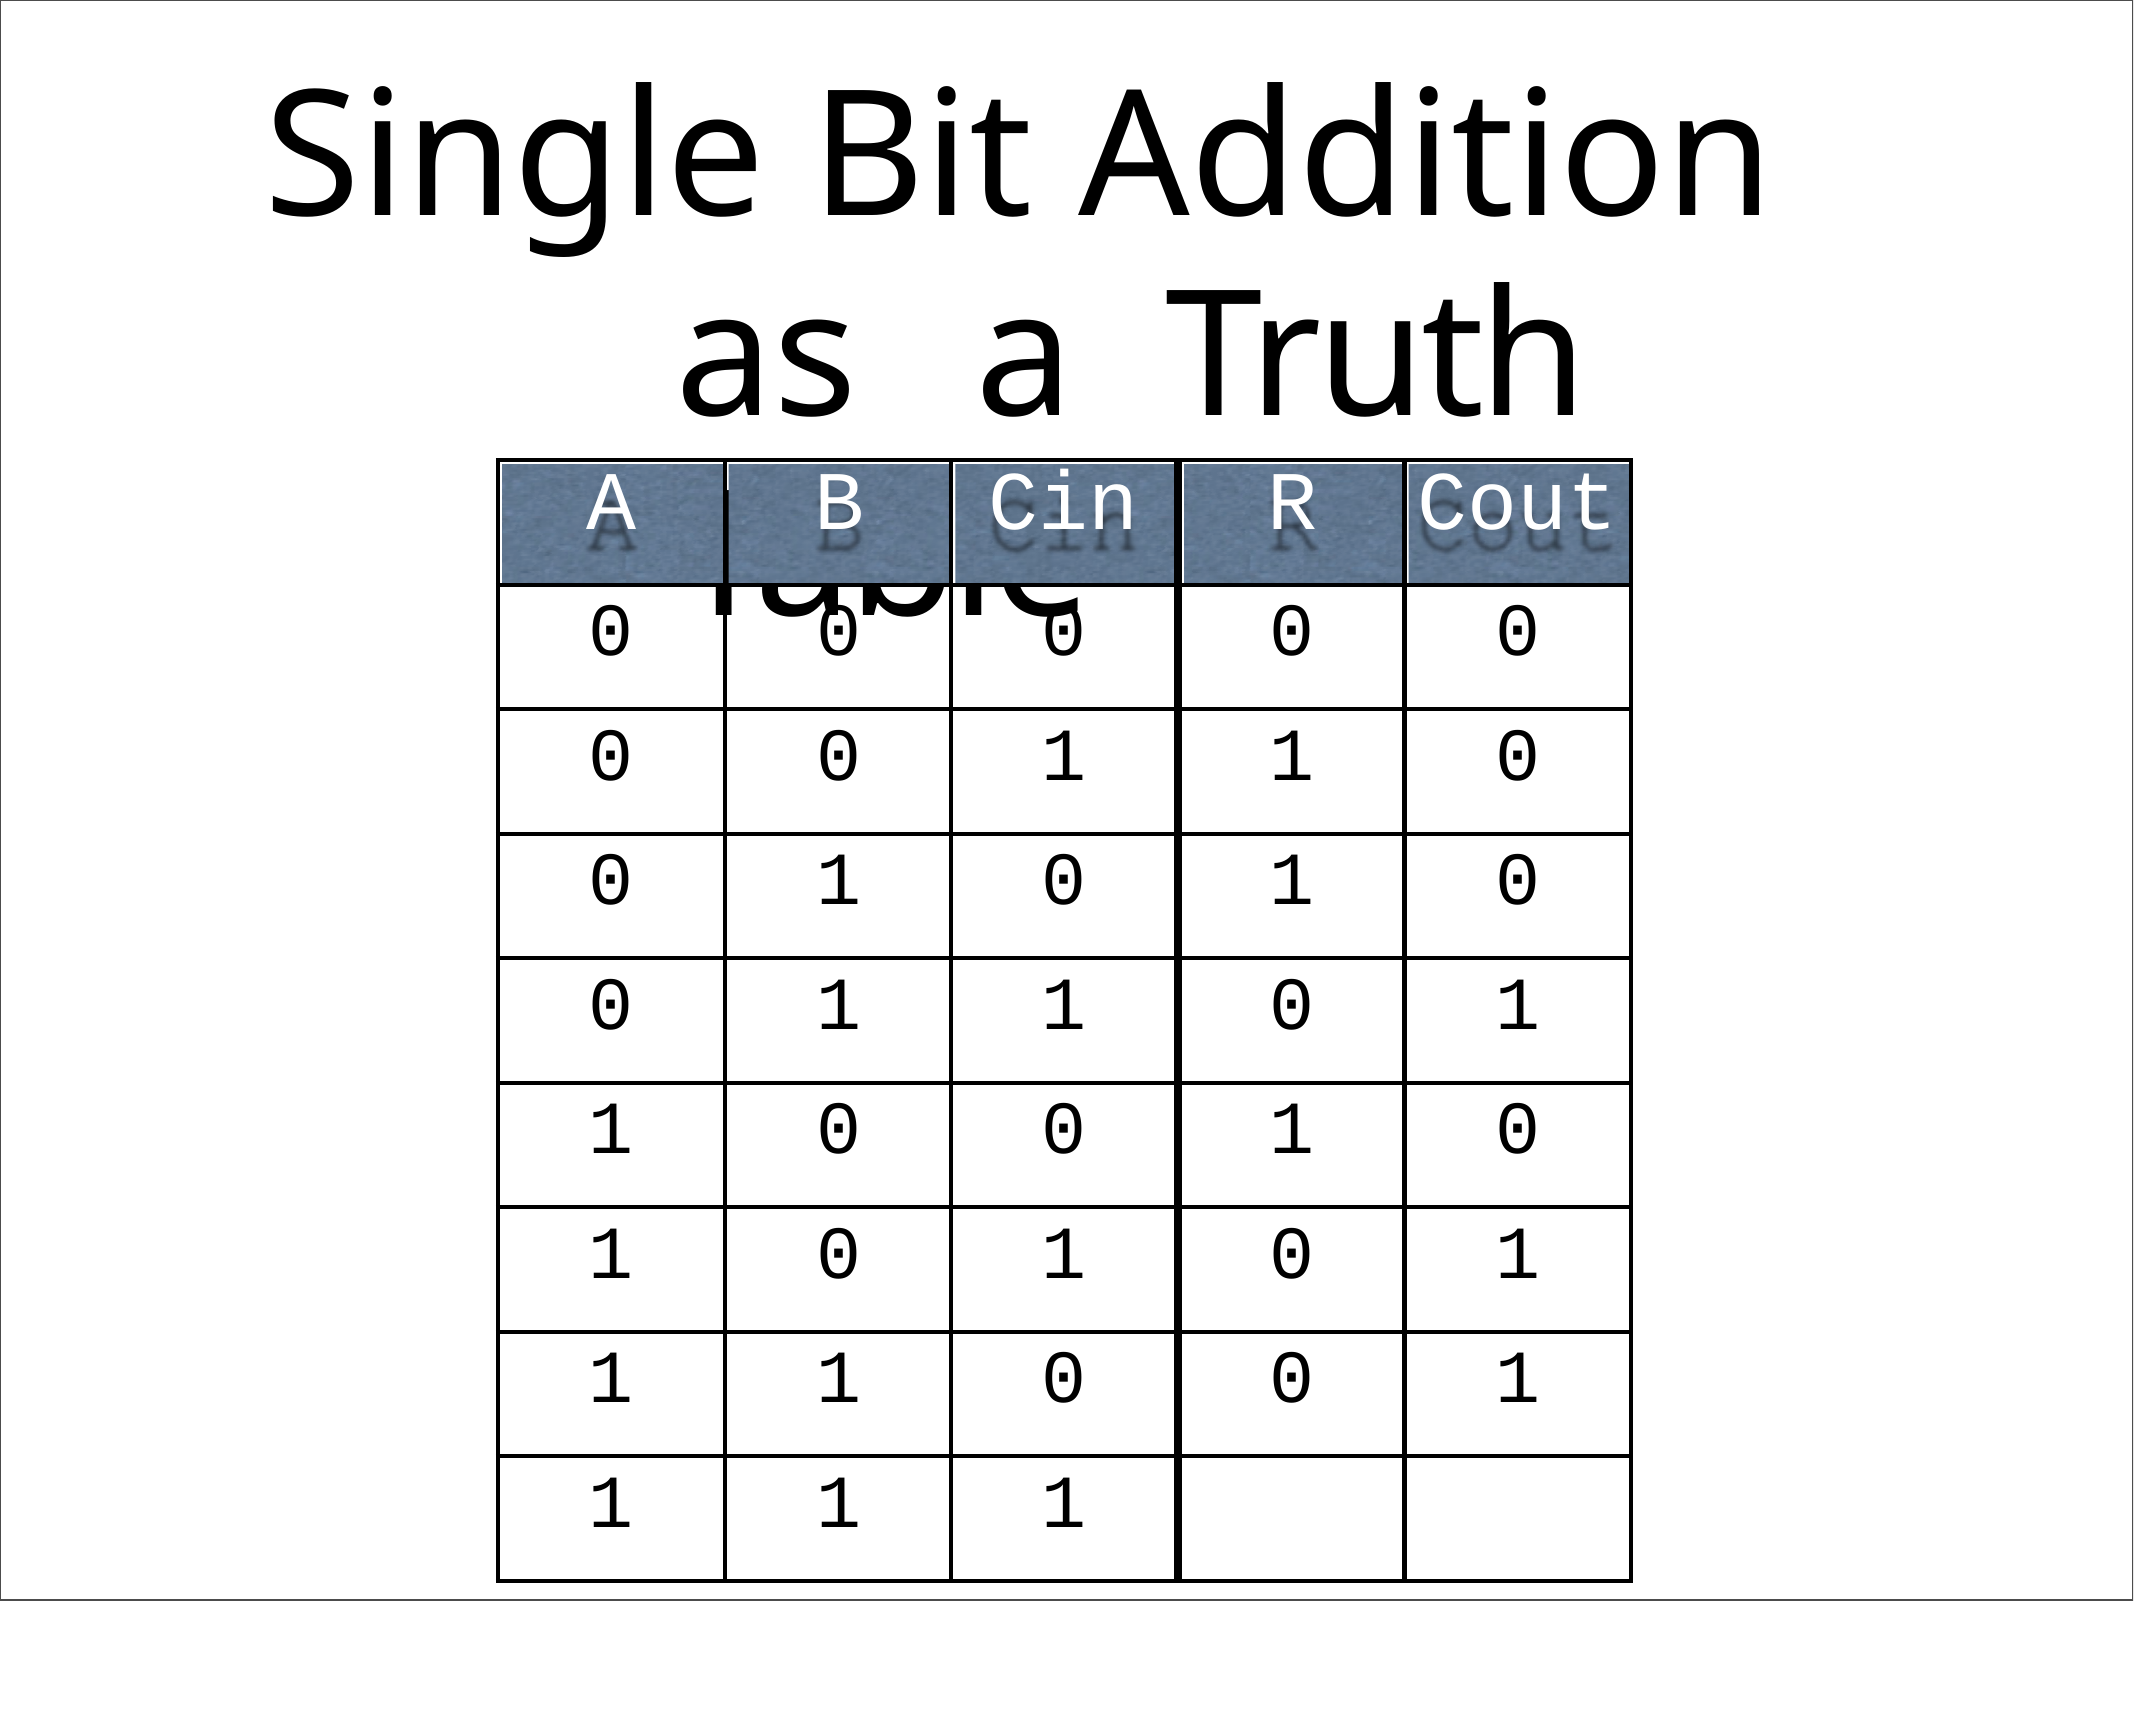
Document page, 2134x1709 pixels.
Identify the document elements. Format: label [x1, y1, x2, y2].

text_box [0, 0, 2134, 1600]
